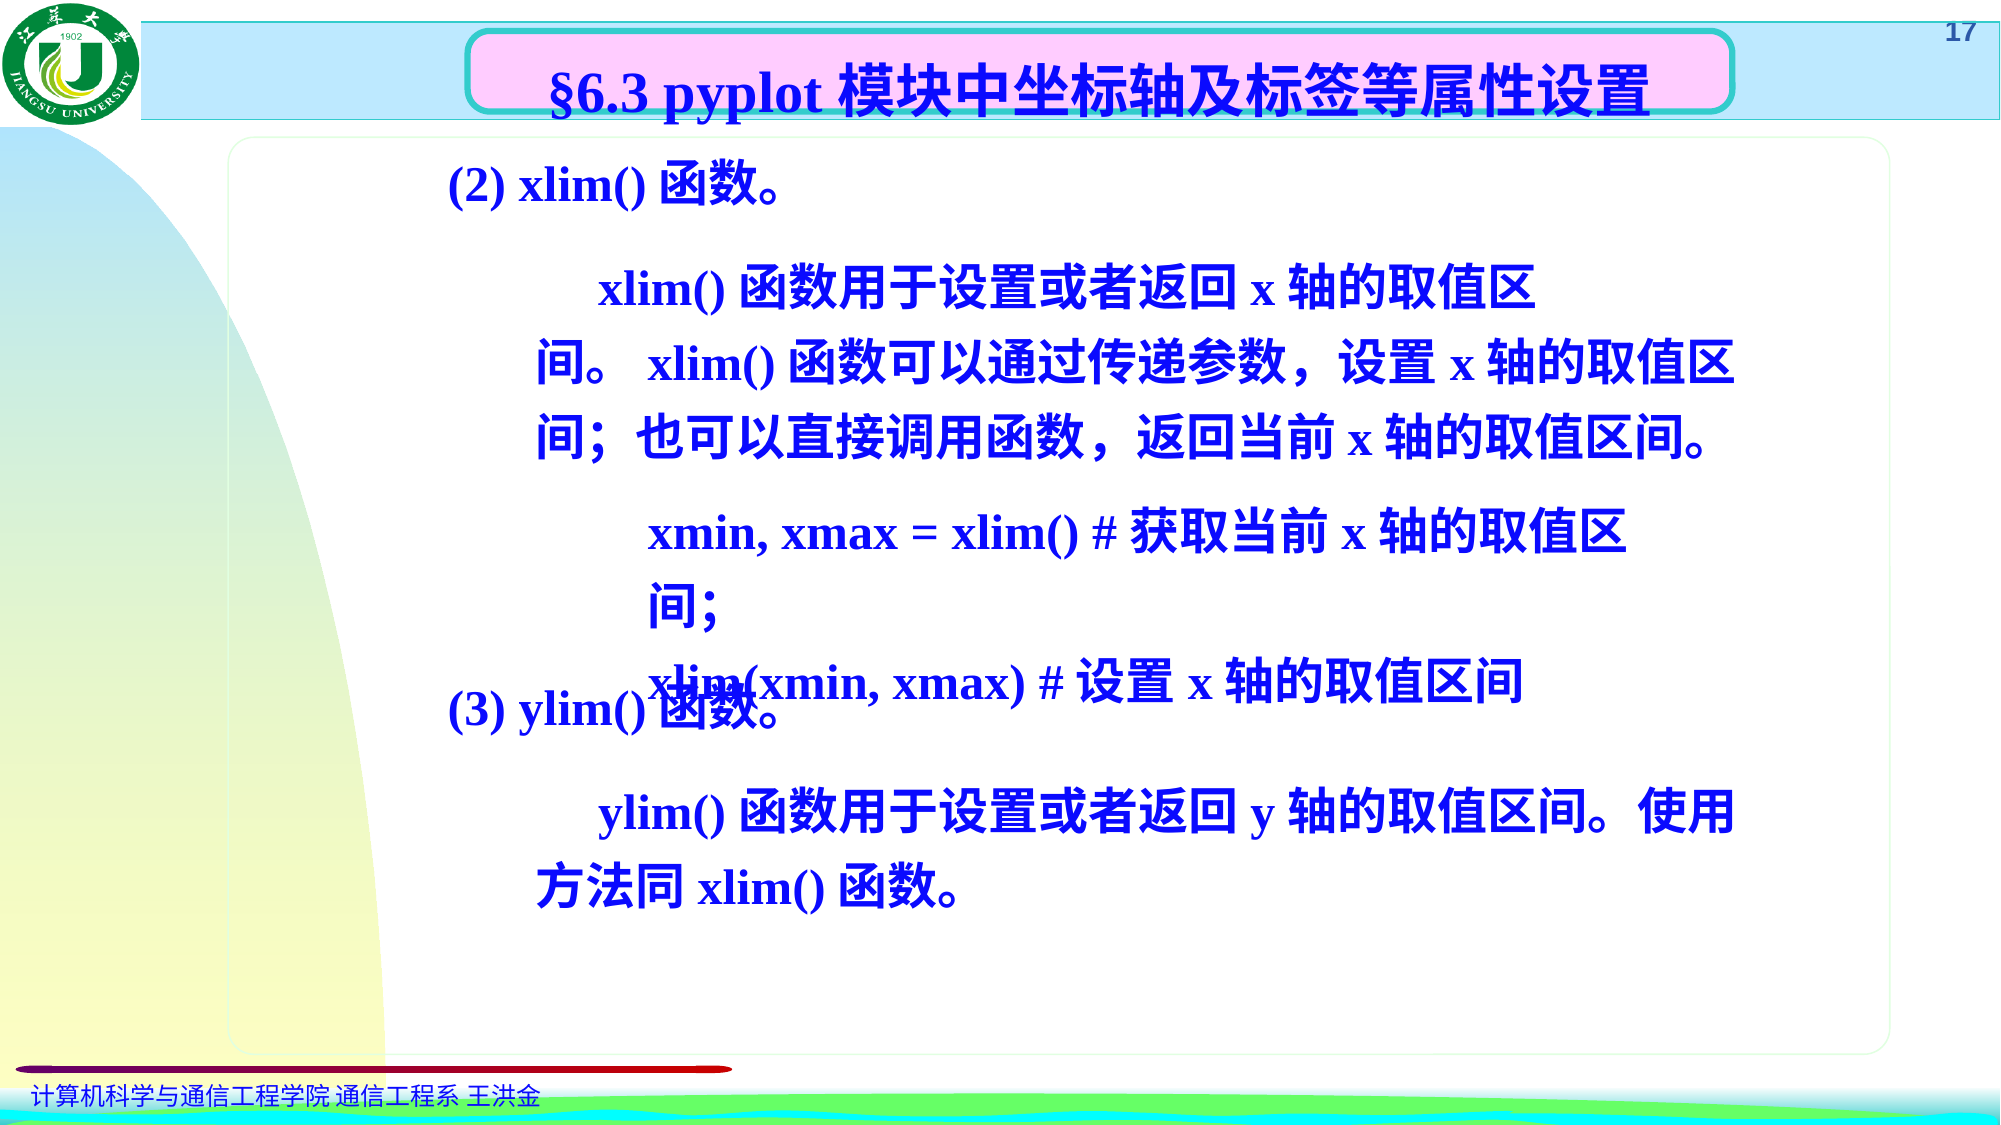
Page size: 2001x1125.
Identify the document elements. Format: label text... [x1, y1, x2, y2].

text_box xmin, xmax = xlim() #获取当前x轴的取值区间； xlim(xmin, xmax) #设置x轴的取值区间 [633, 477, 1733, 718]
picture [0, 1, 141, 127]
text_box (2) xlim()函数。 [432, 128, 1290, 219]
text_box §6.3 pyplot模块中坐标轴及标签等属性设置 [467, 30, 1733, 112]
text_box (3) ylim()函数。 [432, 653, 1290, 744]
text_box ylim()函数用于设置或者返回y轴的取值区间。使用方法同xlim()函数。 [520, 757, 1774, 922]
text_box xlim()函数用于设置或者返回x轴的取值区间。xlim()函数可以通过传递参数，设置x轴的取值区间；也可以直接调用函数，返回当前x轴的取值区间。 [520, 232, 1774, 473]
